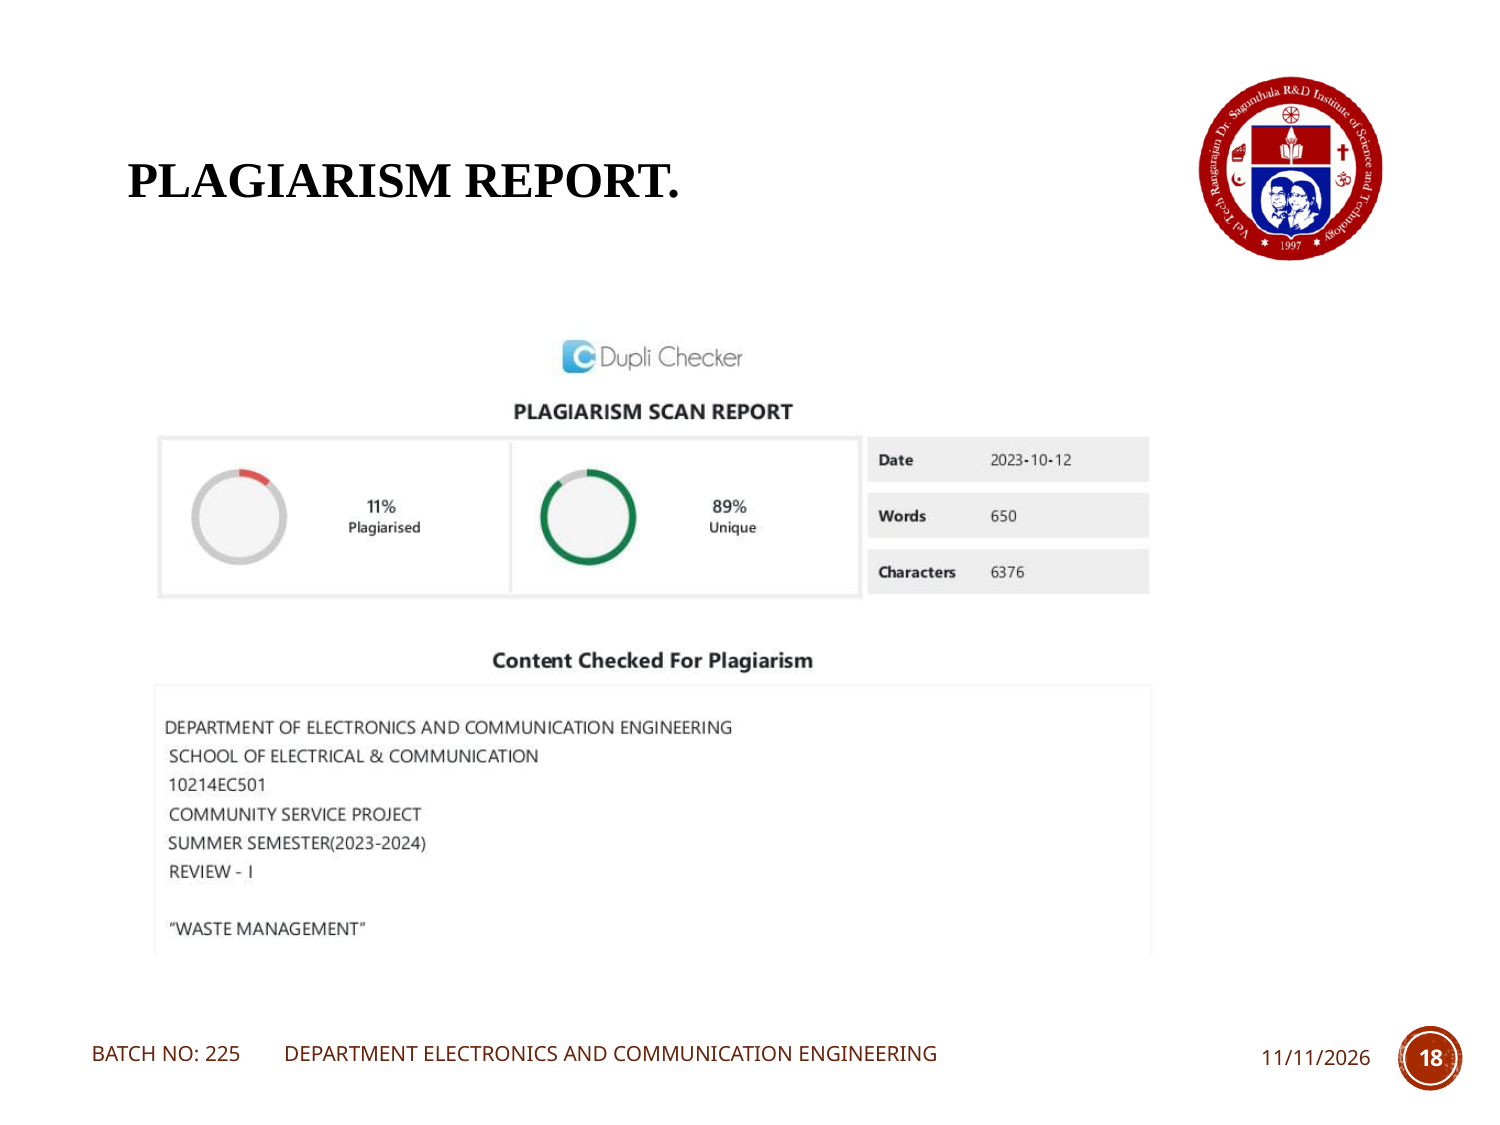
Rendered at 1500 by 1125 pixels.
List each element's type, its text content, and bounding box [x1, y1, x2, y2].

text_box BATCH NO: 225 DEPARTMENT ELECTRONICS AND COMMUNICATION ENGINEERING [76, 1023, 1001, 1083]
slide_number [982, 1028, 1386, 1089]
title PLAGIARISM REPORT. [112, 79, 1388, 344]
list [62, 255, 1244, 952]
slide_number 18 [1391, 1028, 1471, 1089]
